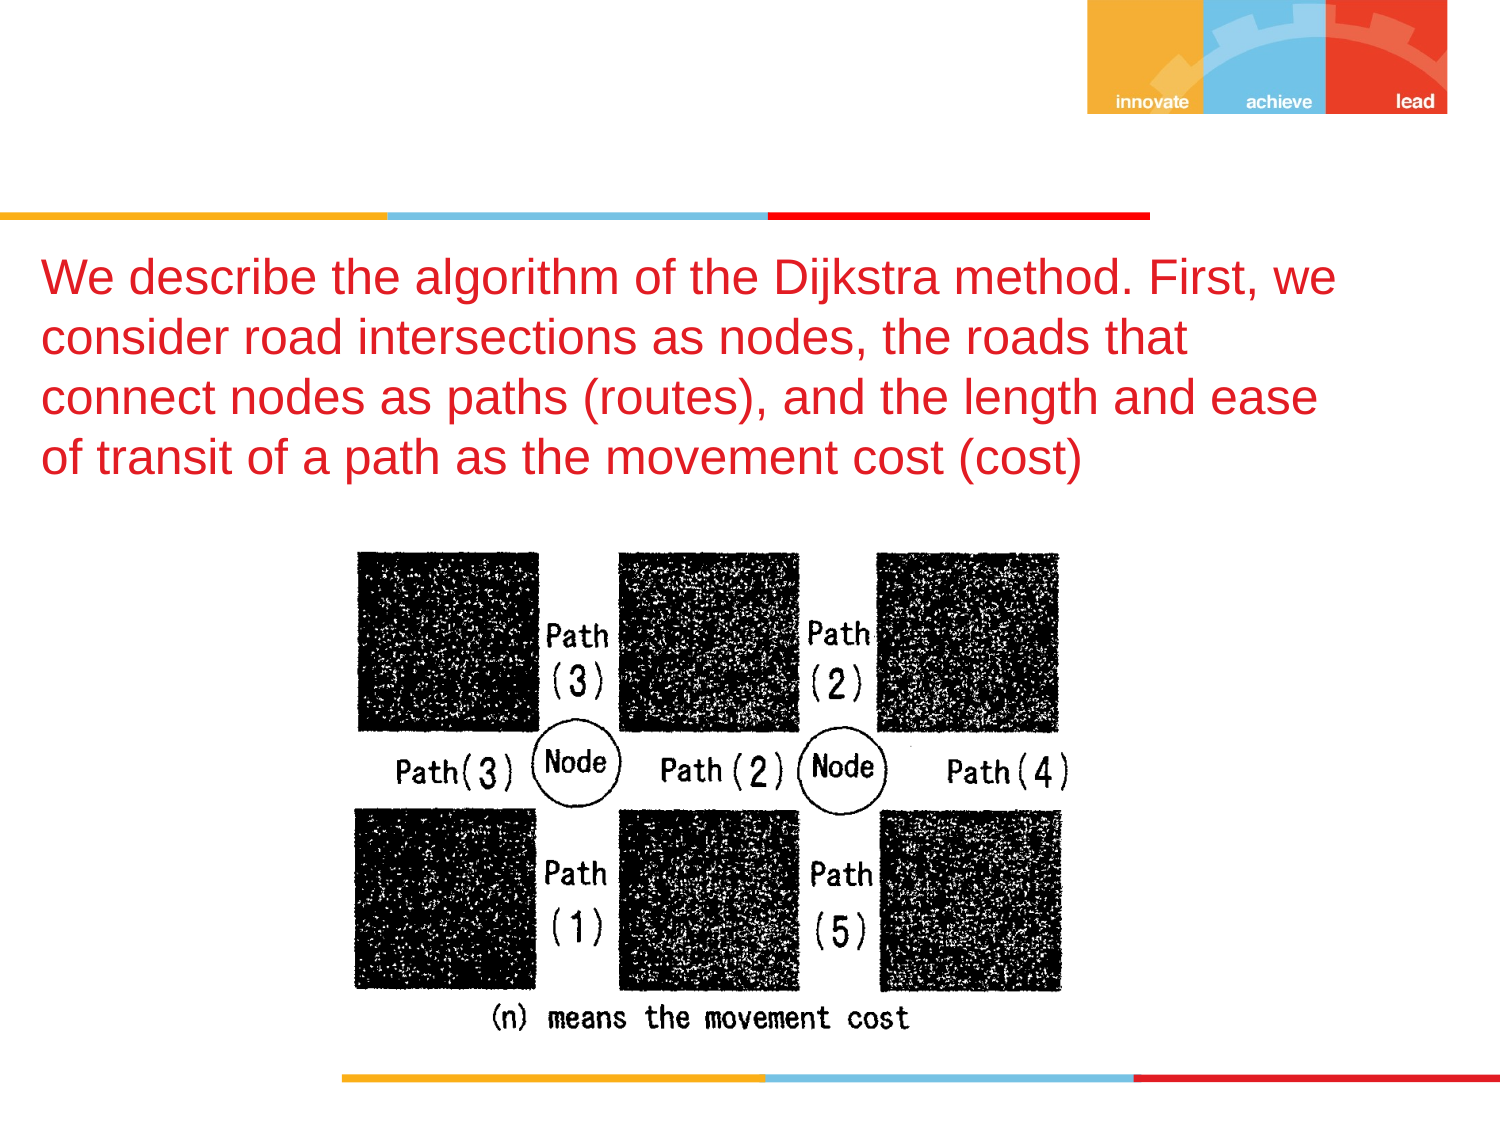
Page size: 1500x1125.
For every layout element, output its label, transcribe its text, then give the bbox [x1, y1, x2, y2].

picture [321, 519, 1086, 1047]
list We describe the algorithm of the Dijkstra method. First, we consider road intersections as nodes, the roads that connect nodes as paths (routes), and the length and ease of transit of a path as the movement cost (cost) [40, 244, 1367, 883]
picture [1087, 0, 1448, 114]
